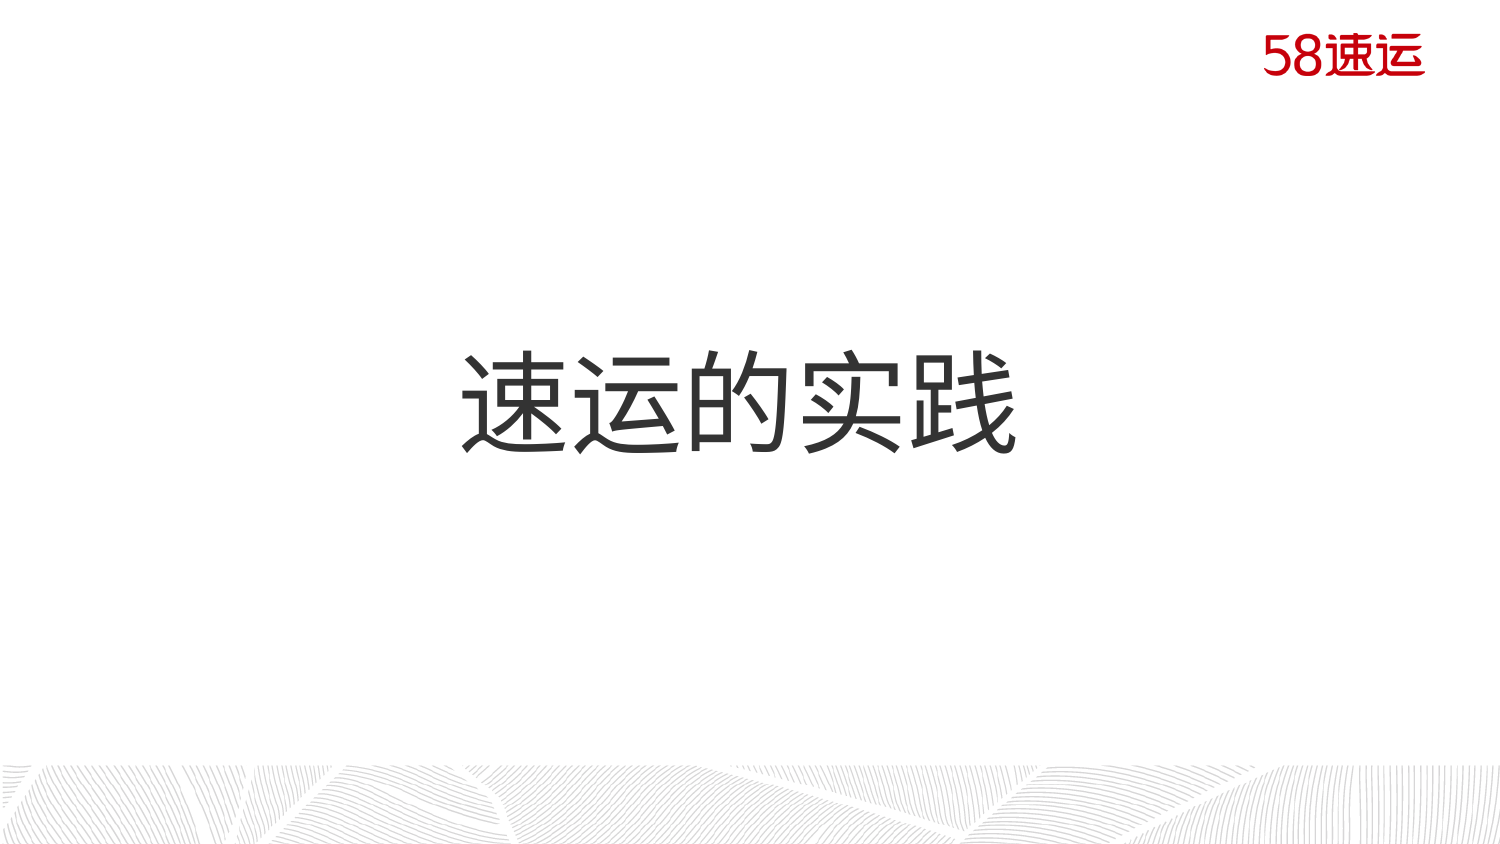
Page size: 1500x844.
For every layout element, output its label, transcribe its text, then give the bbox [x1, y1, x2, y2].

picture [2, 765, 1500, 844]
text_box 速运的实践 [19, 317, 1459, 485]
picture [1264, 33, 1425, 76]
